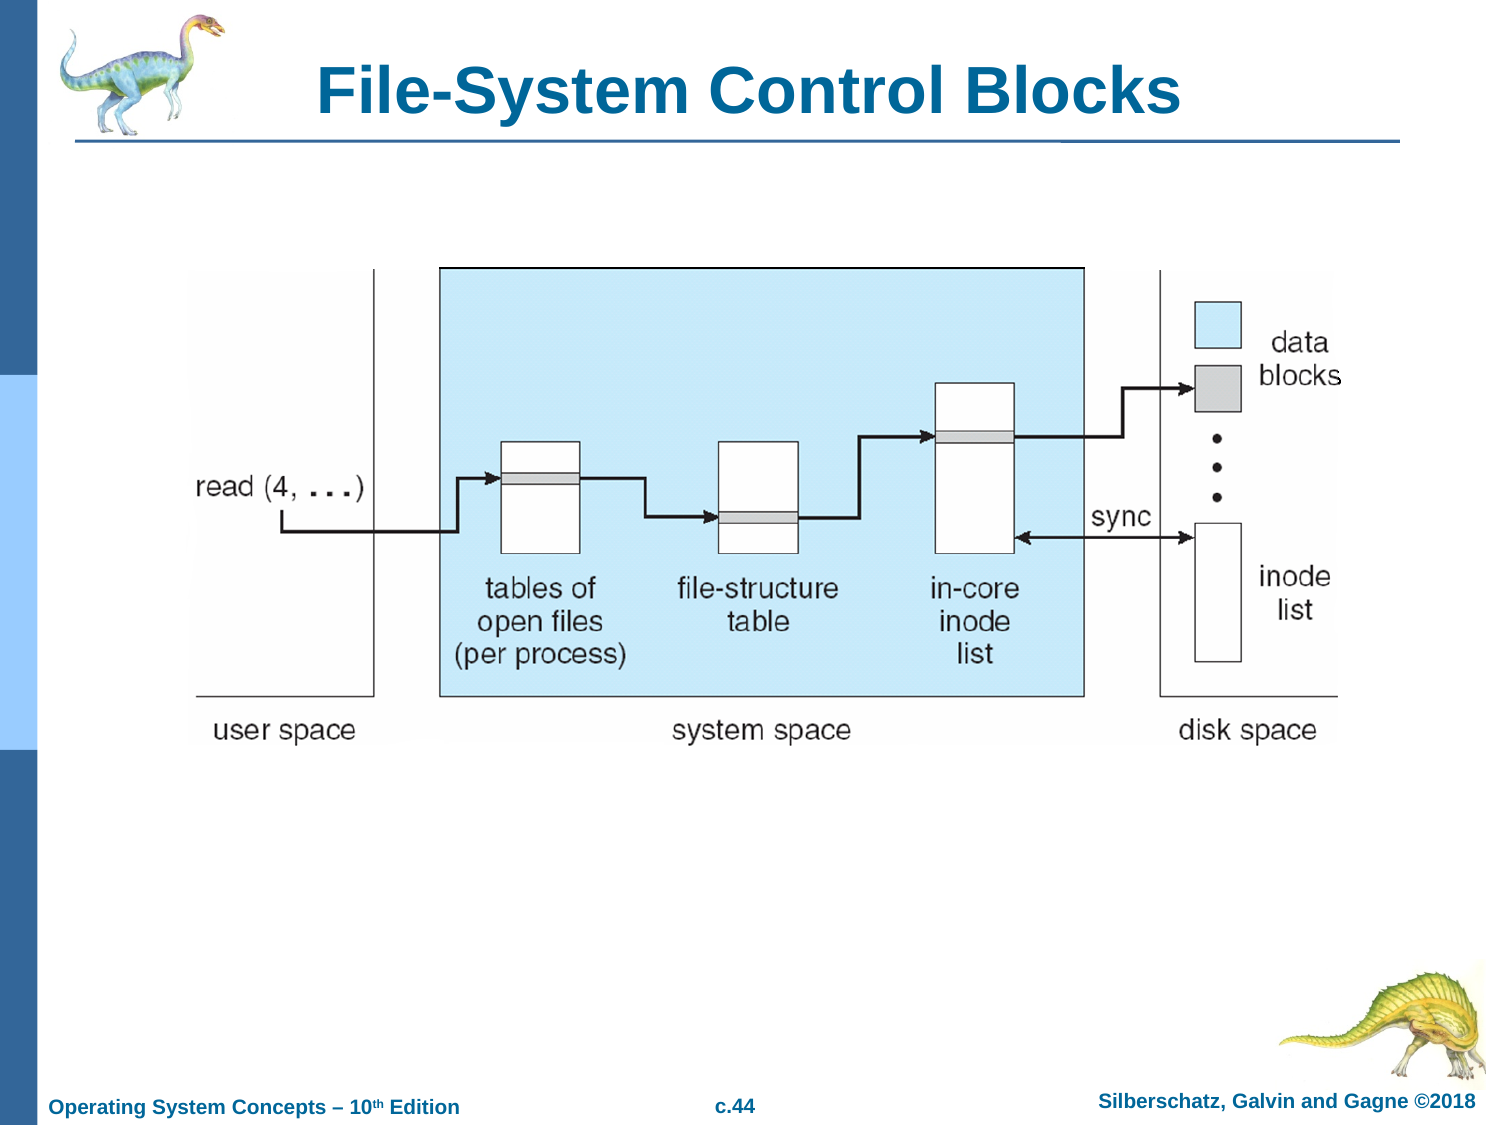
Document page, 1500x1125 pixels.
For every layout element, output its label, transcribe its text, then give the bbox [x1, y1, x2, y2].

picture [1275, 959, 1486, 1090]
picture [46, 0, 243, 149]
picture [178, 262, 1345, 753]
title File-System Control Blocks [74, 39, 1426, 135]
